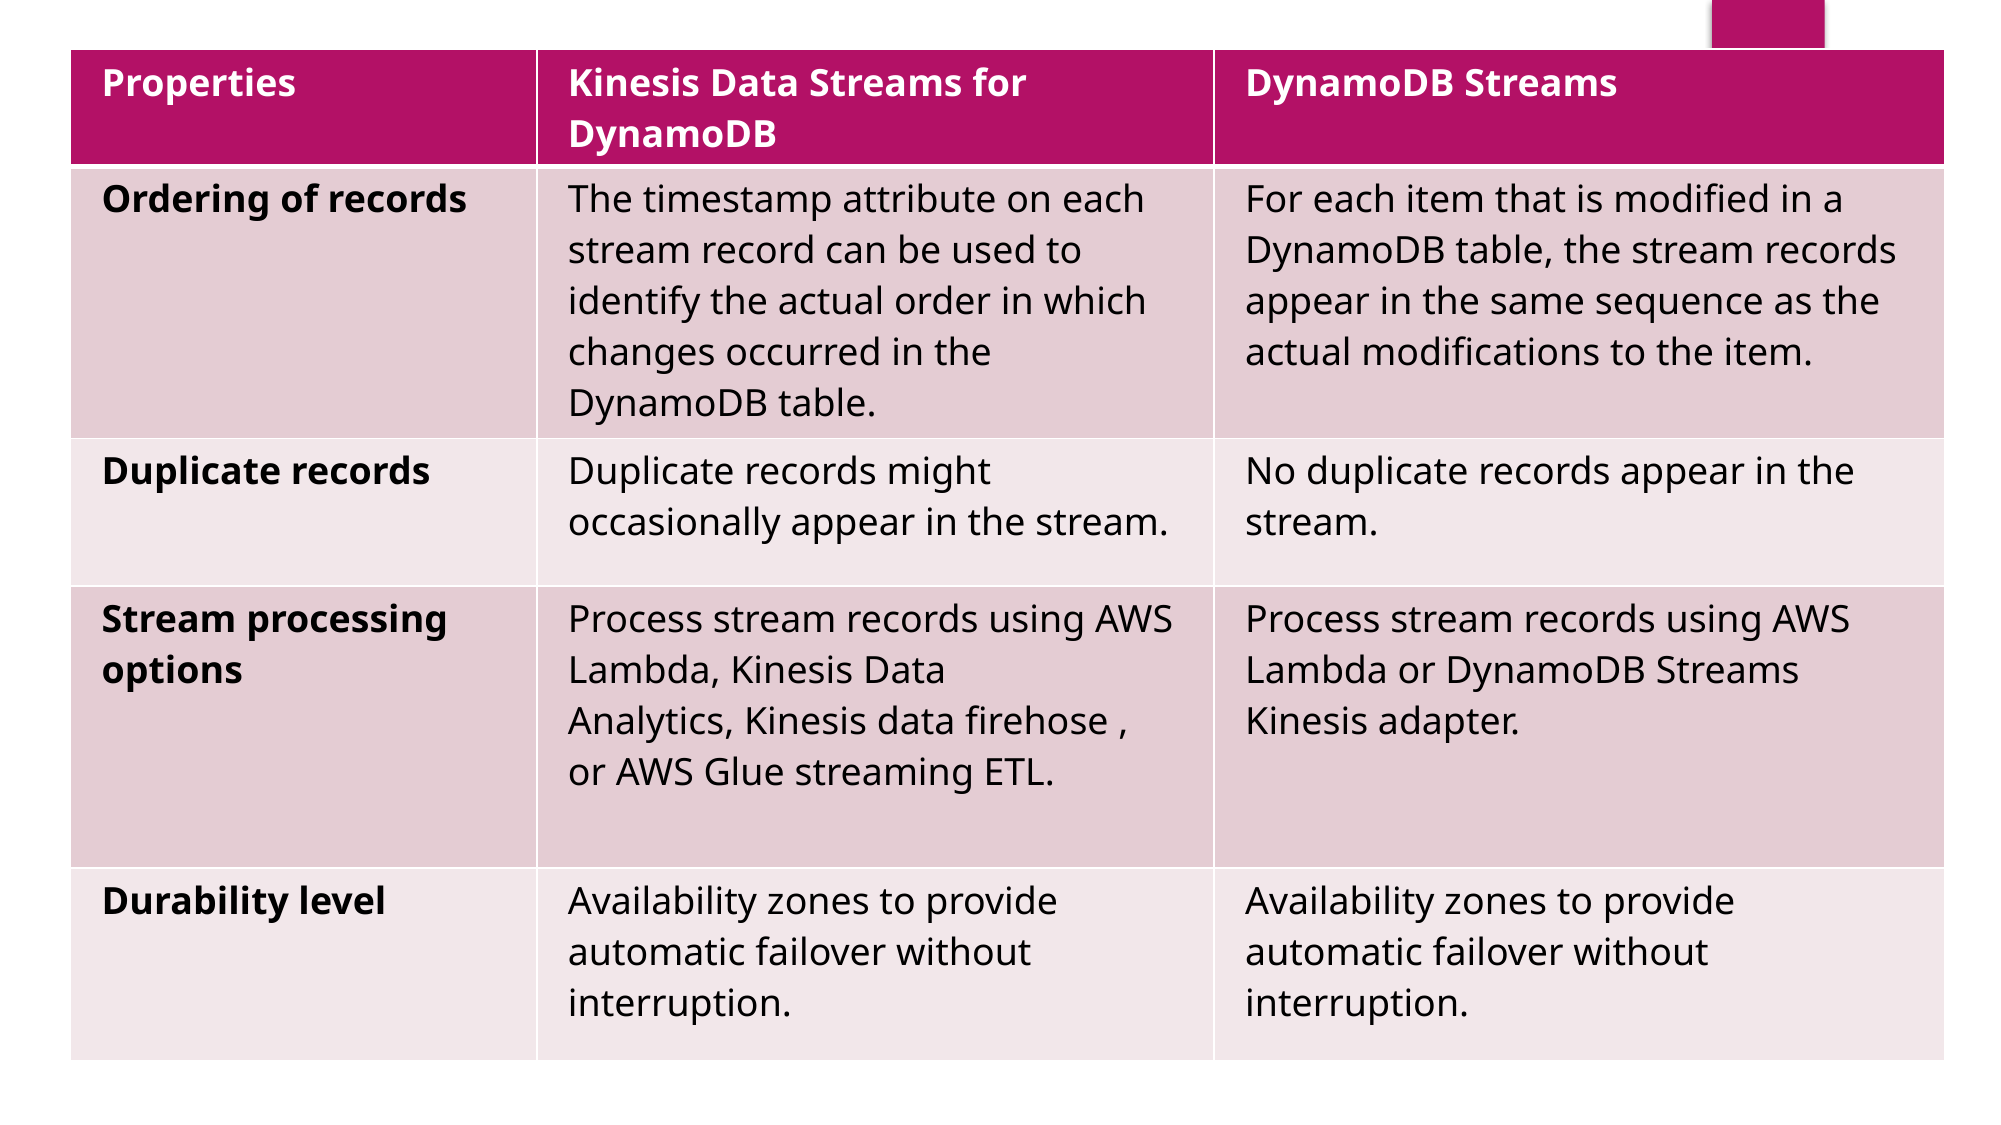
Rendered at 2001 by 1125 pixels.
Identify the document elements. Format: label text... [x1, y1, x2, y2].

table_header DynamoDB Streams [1215, 50, 1944, 164]
table_header Properties [71, 50, 536, 164]
table_header Kinesis Data Streams for DynamoDB [538, 50, 1213, 164]
table_cell Duplicate records might occasionally appear in the stream. [538, 439, 1213, 585]
table_cell Process stream records using AWS Lambda or DynamoDB Streams Kinesis adapter. [1215, 587, 1944, 867]
table_cell Availability zones to provide automatic failover without interruption. [538, 869, 1213, 1060]
table_cell Stream processing options [71, 587, 536, 867]
table_cell Duplicate records [71, 439, 536, 585]
table_cell For each item that is modified in a DynamoDB table, the stream records appear in the same sequence as the actual modifications to the item. [1215, 169, 1944, 438]
table_cell The timestamp attribute on each stream record can be used to identify the actual order in which changes occurred in the DynamoDB table. [538, 169, 1213, 438]
table_cell Availability zones to provide automatic failover without interruption. [1215, 869, 1944, 1060]
table_cell Process stream records using AWS Lambda, Kinesis Data Analytics, Kinesis data firehose , or AWS Glue streaming ETL. [538, 587, 1213, 867]
table_cell Ordering of records [71, 169, 536, 438]
table_cell Durability level [71, 869, 536, 1060]
table_cell No duplicate records appear in the stream. [1215, 439, 1944, 585]
